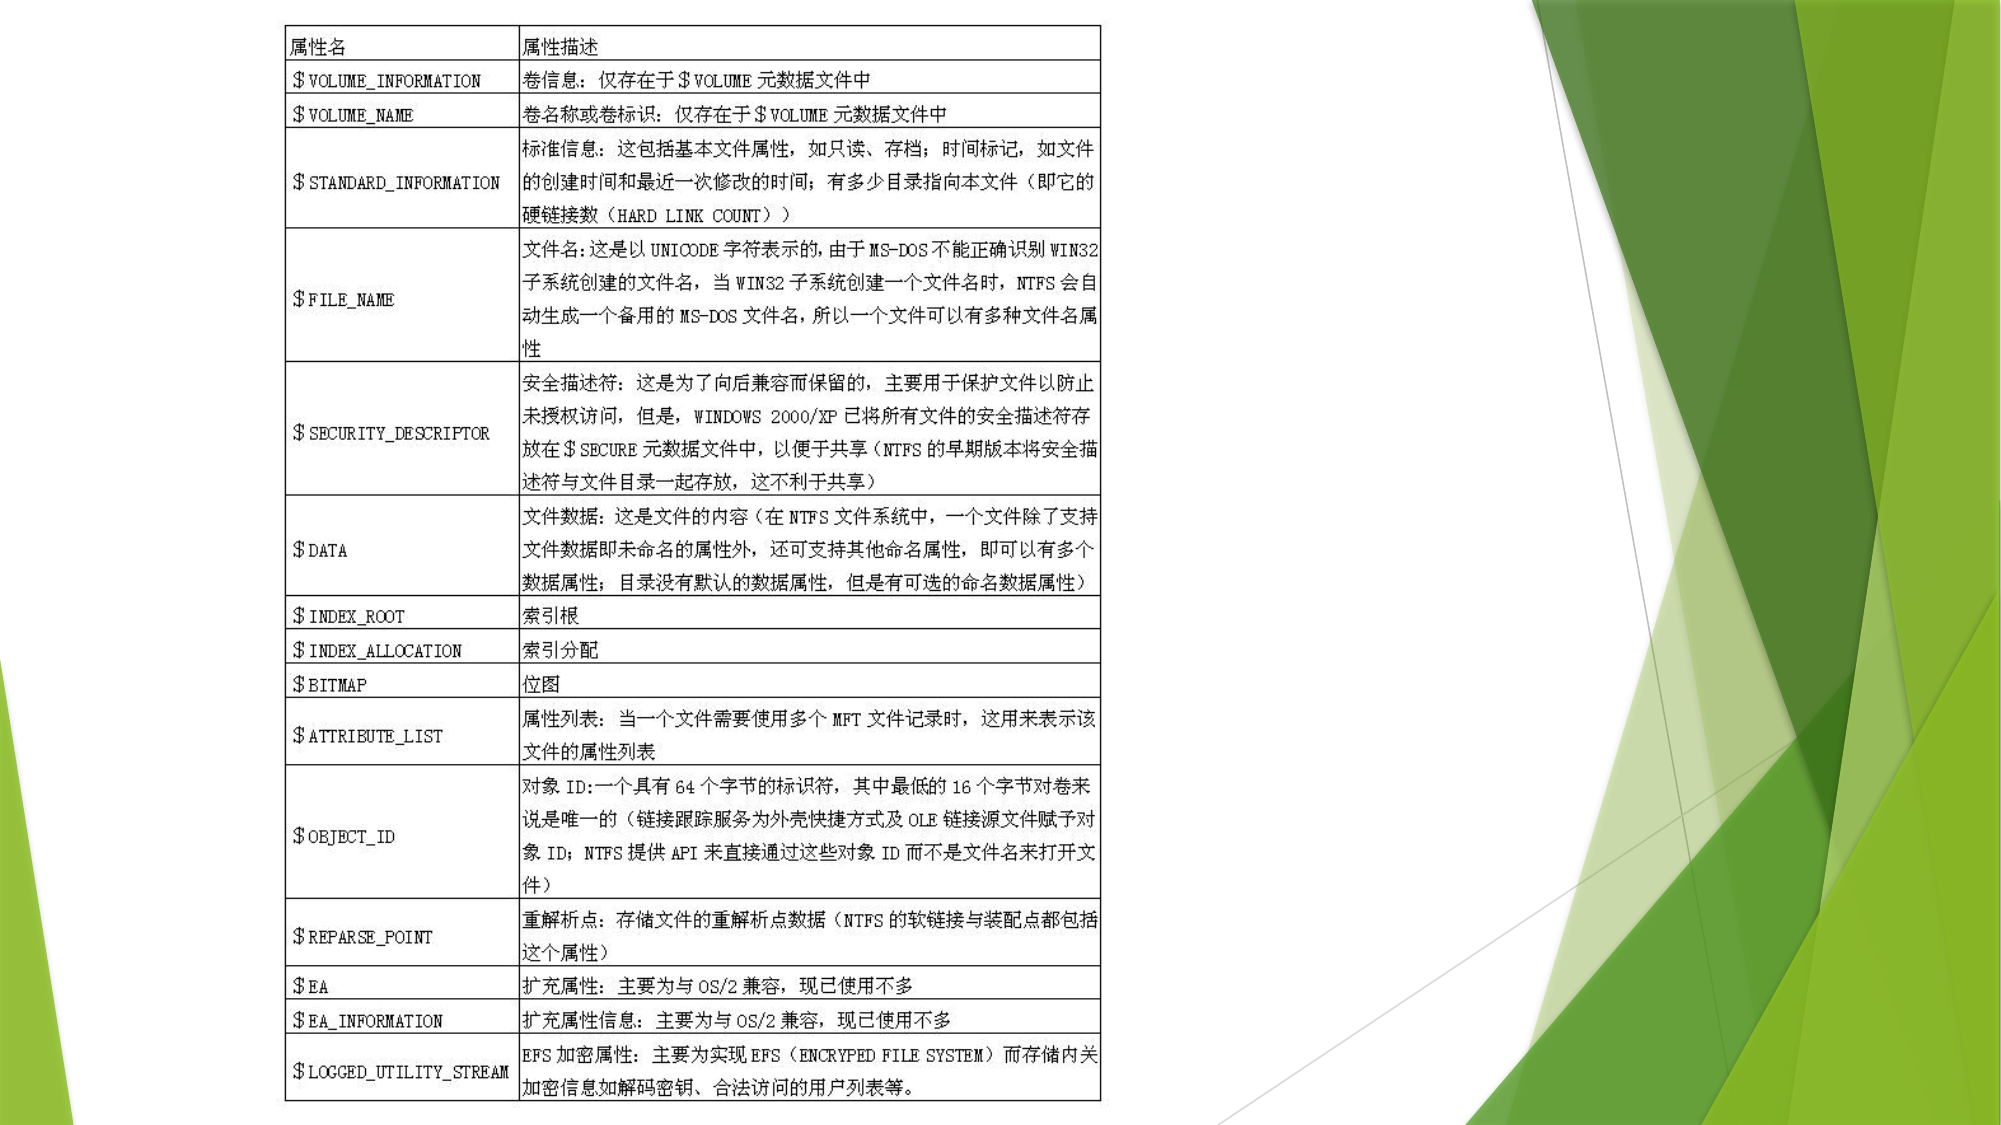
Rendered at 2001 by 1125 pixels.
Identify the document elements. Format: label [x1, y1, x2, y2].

text_box [275, 20, 1109, 1109]
